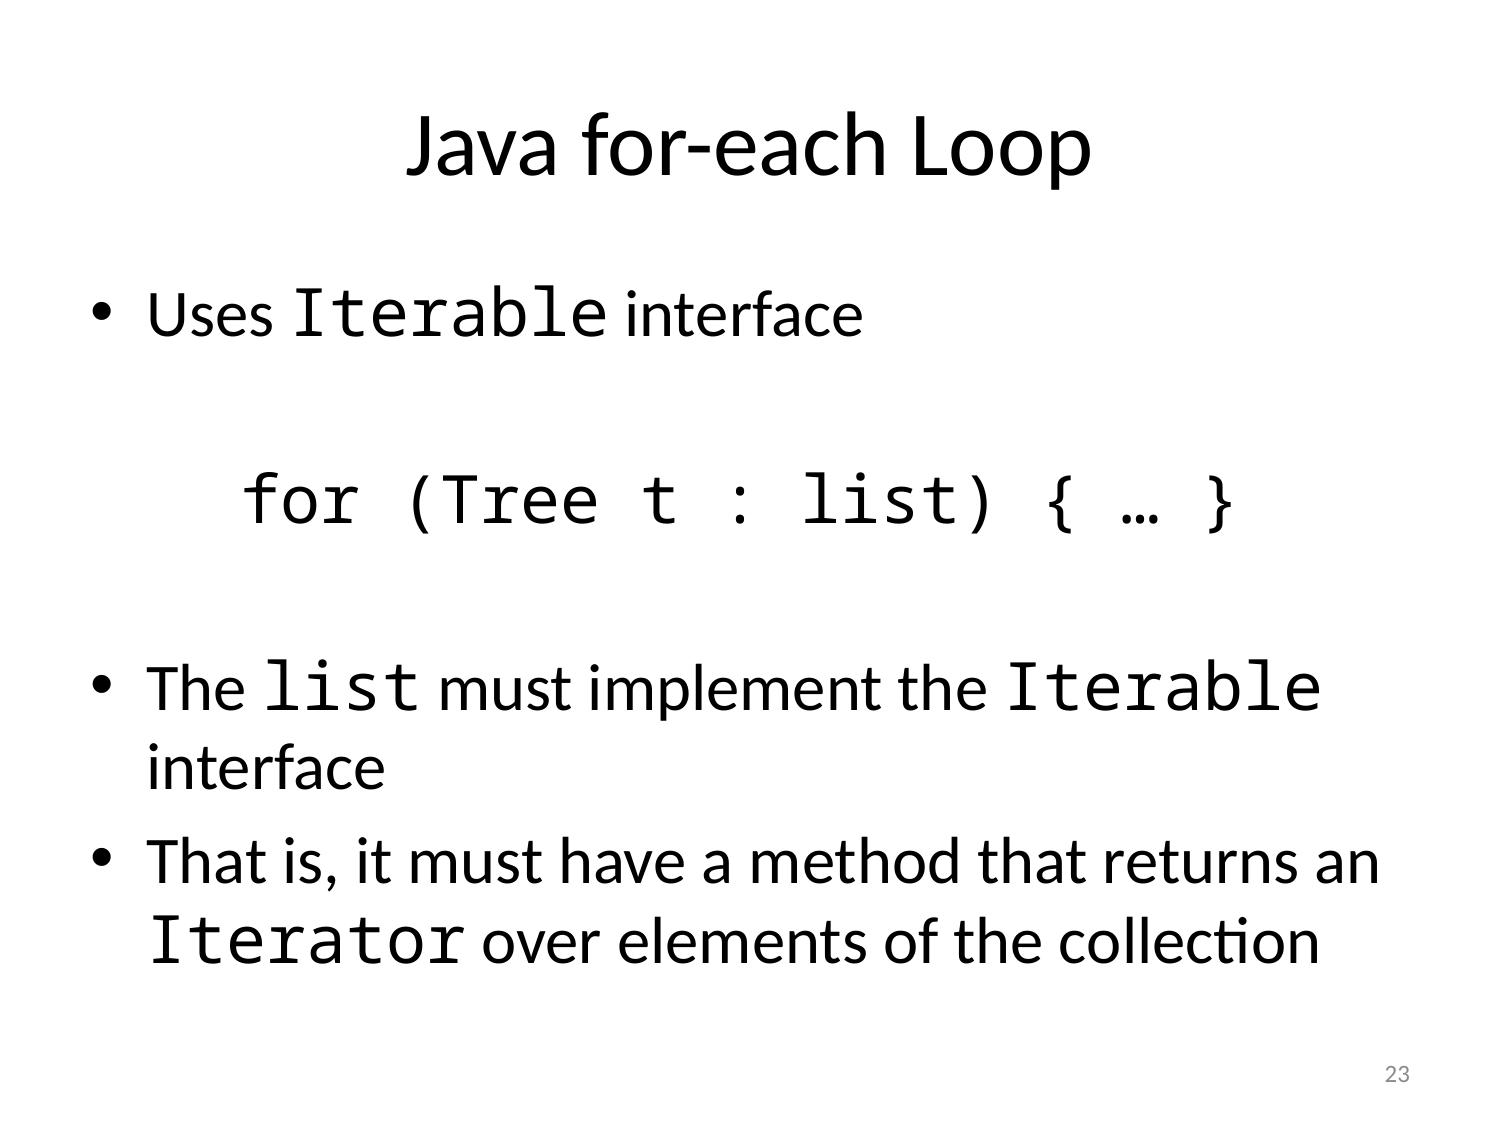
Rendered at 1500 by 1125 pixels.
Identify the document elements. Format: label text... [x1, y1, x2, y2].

slide_number 23 [1074, 1042, 1425, 1103]
title Java for-each Loop [75, 45, 1425, 233]
list Uses Iterable interface for (Tree t : list) { … } The list must implement the Iterable interface That is, it must have a method that returns an Iterator over elements of the collection [75, 262, 1425, 1005]
